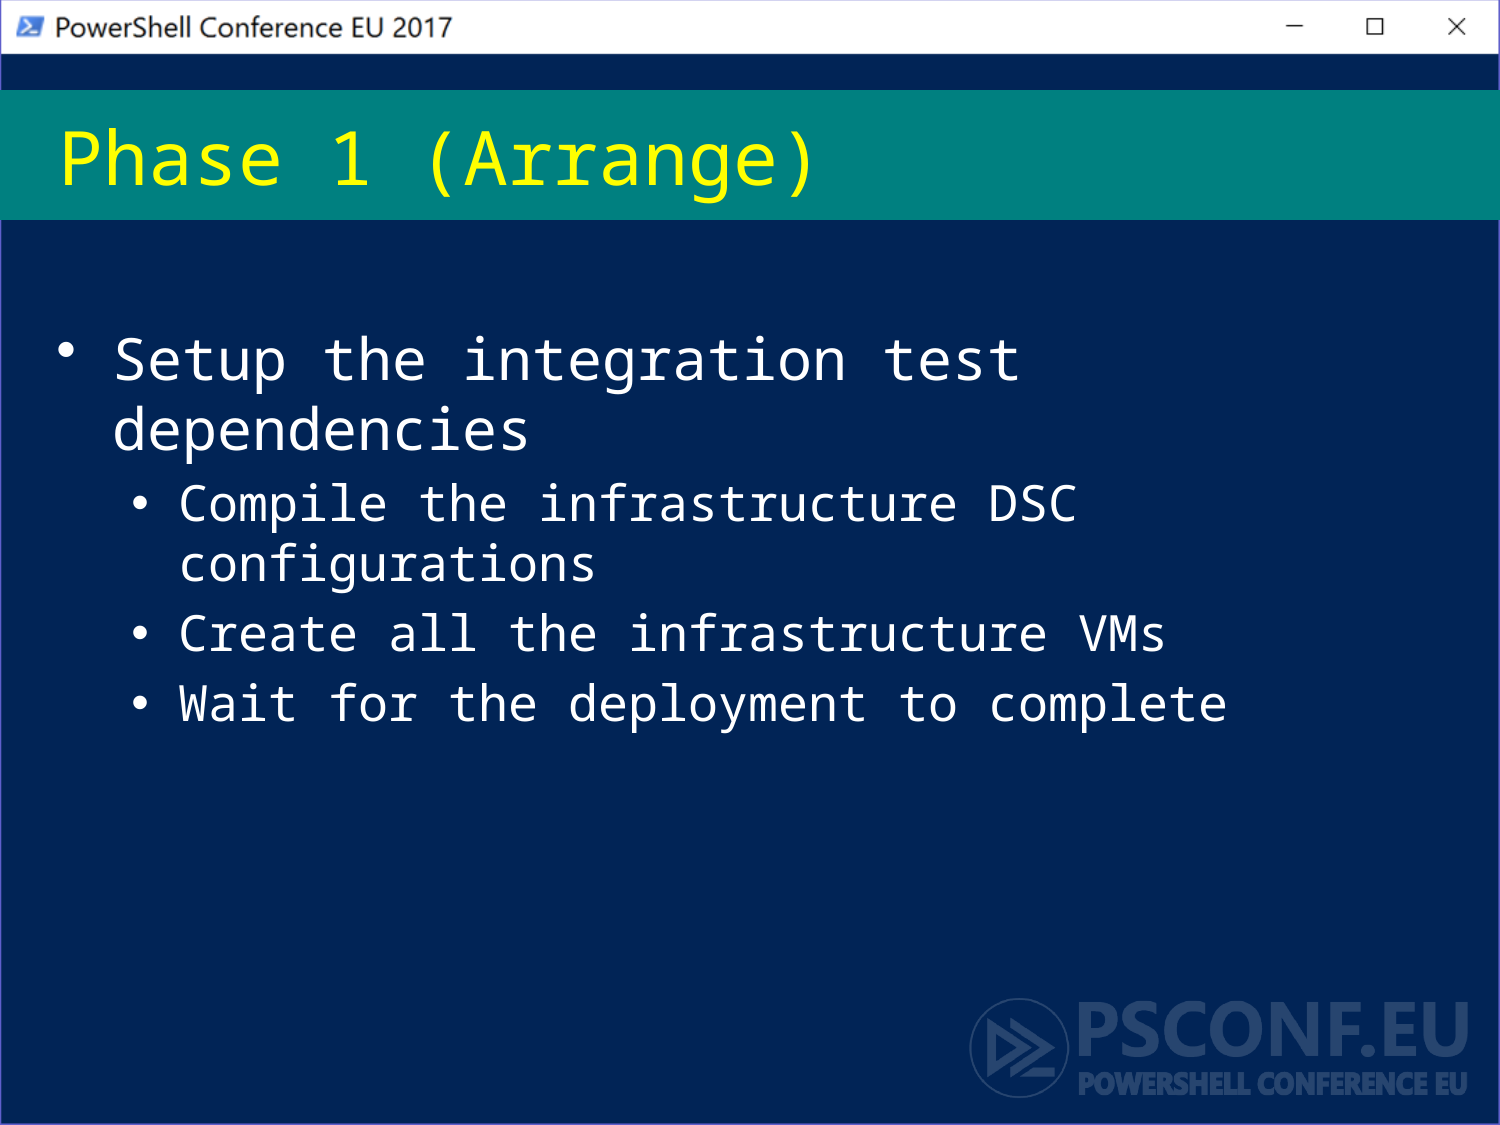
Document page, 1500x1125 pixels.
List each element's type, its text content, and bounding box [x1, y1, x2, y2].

picture [0, 220, 1500, 1125]
list Setup the integration test dependencies Compile the infrastructure DSC configurations Create all the infrastructure VMs Wait for the deployment to complete [41, 314, 1459, 1035]
picture [0, 0, 1500, 90]
title Phase 1 (Arrange) [0, 90, 1500, 220]
